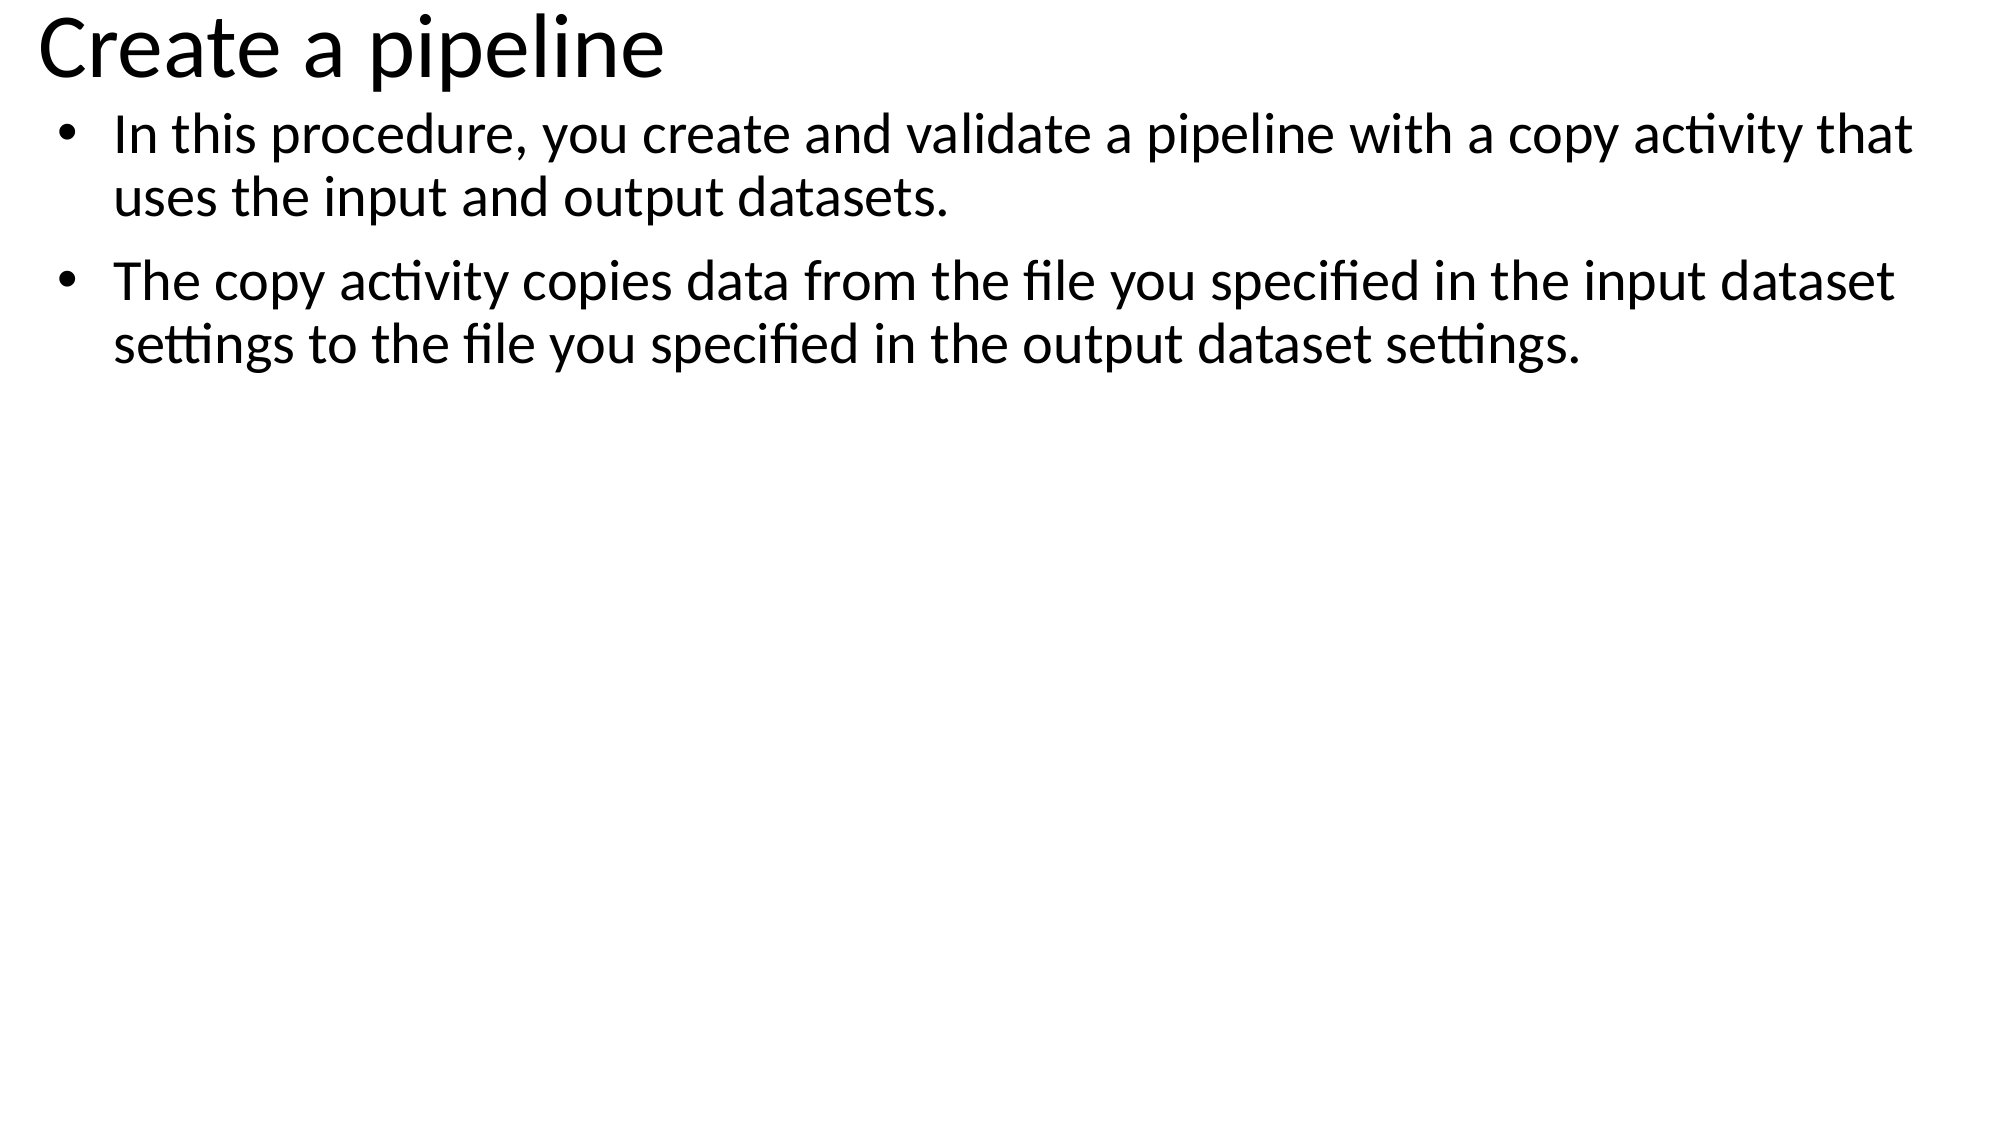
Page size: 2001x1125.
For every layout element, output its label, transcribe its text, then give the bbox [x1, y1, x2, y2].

list In this procedure, you create and validate a pipeline with a copy activity that uses the input and output datasets. The copy activity copies data from the file you specified in the input dataset settings to the file you specified in the output dataset settings. [23, 95, 1979, 1061]
title Create a pipeline [23, 0, 1979, 95]
